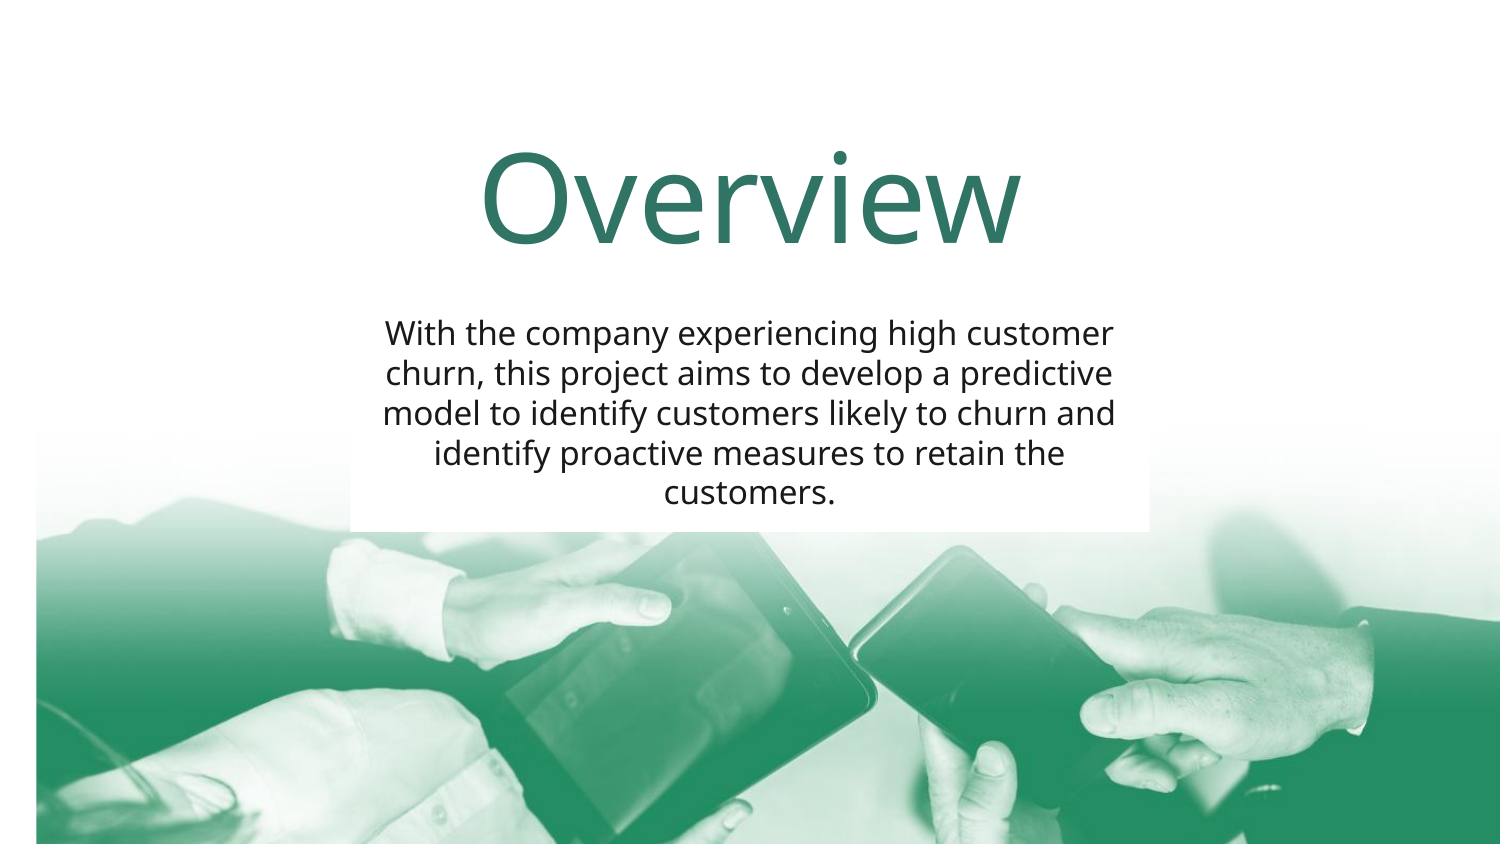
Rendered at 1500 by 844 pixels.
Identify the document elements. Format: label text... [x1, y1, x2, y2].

subtitle With the company experiencing high customer churn, this project aims to develop a predictive model to identify customers likely to churn and identify proactive measures to retain the customers. [350, 291, 1150, 400]
title Overview [350, 131, 1150, 257]
picture [35, 401, 1500, 844]
